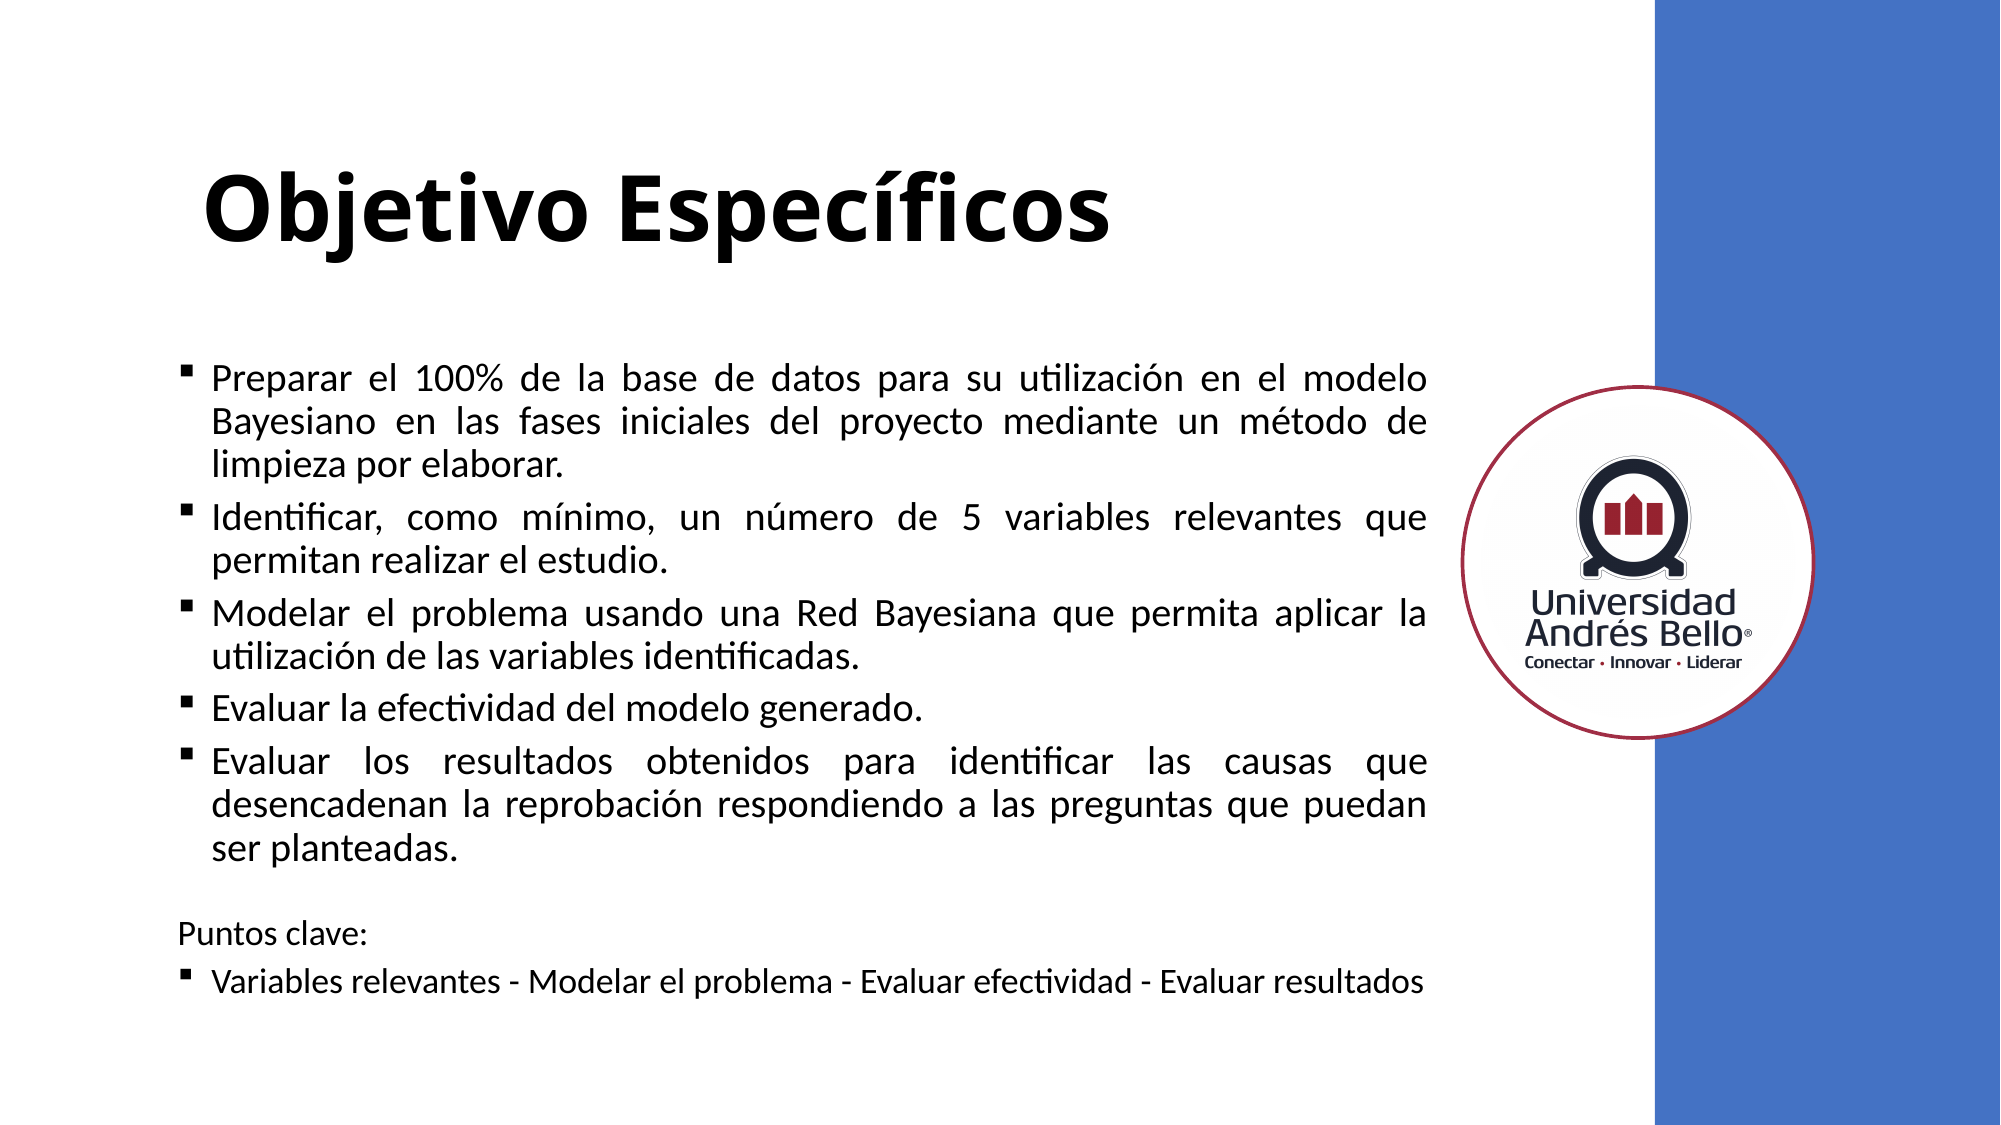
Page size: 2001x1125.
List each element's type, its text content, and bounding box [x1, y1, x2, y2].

text_box [1461, 481, 1481, 644]
text_box [1558, 385, 1718, 405]
text_box [1558, 720, 1718, 740]
picture [1481, 405, 1796, 720]
title Objetivo Específicos [186, 102, 1413, 321]
text_box [1796, 483, 1815, 642]
text_box Preparar el 100% de la base de datos para su utilización en el modelo Bayesiano en las fases iniciales del proyecto mediante un método de limpieza por elaborar. Identificar, como mínimo, un número de 5 variables relevantes que permitan realizar el estudio. Modelar el problema usando una Red Bayesiana que permita aplicar la utilización de las variables identificadas. Evaluar la efectividad del modelo generado. Evaluar los resultados obtenidos para identificar las causas que desencadenan la reprobación respondiendo a las preguntas que puedan ser planteadas. Puntos clave: Variables relevantes - Modelar el problema - Evaluar efectividad - Evaluar resultados [162, 348, 1445, 1063]
text_box [1654, 0, 2000, 1125]
